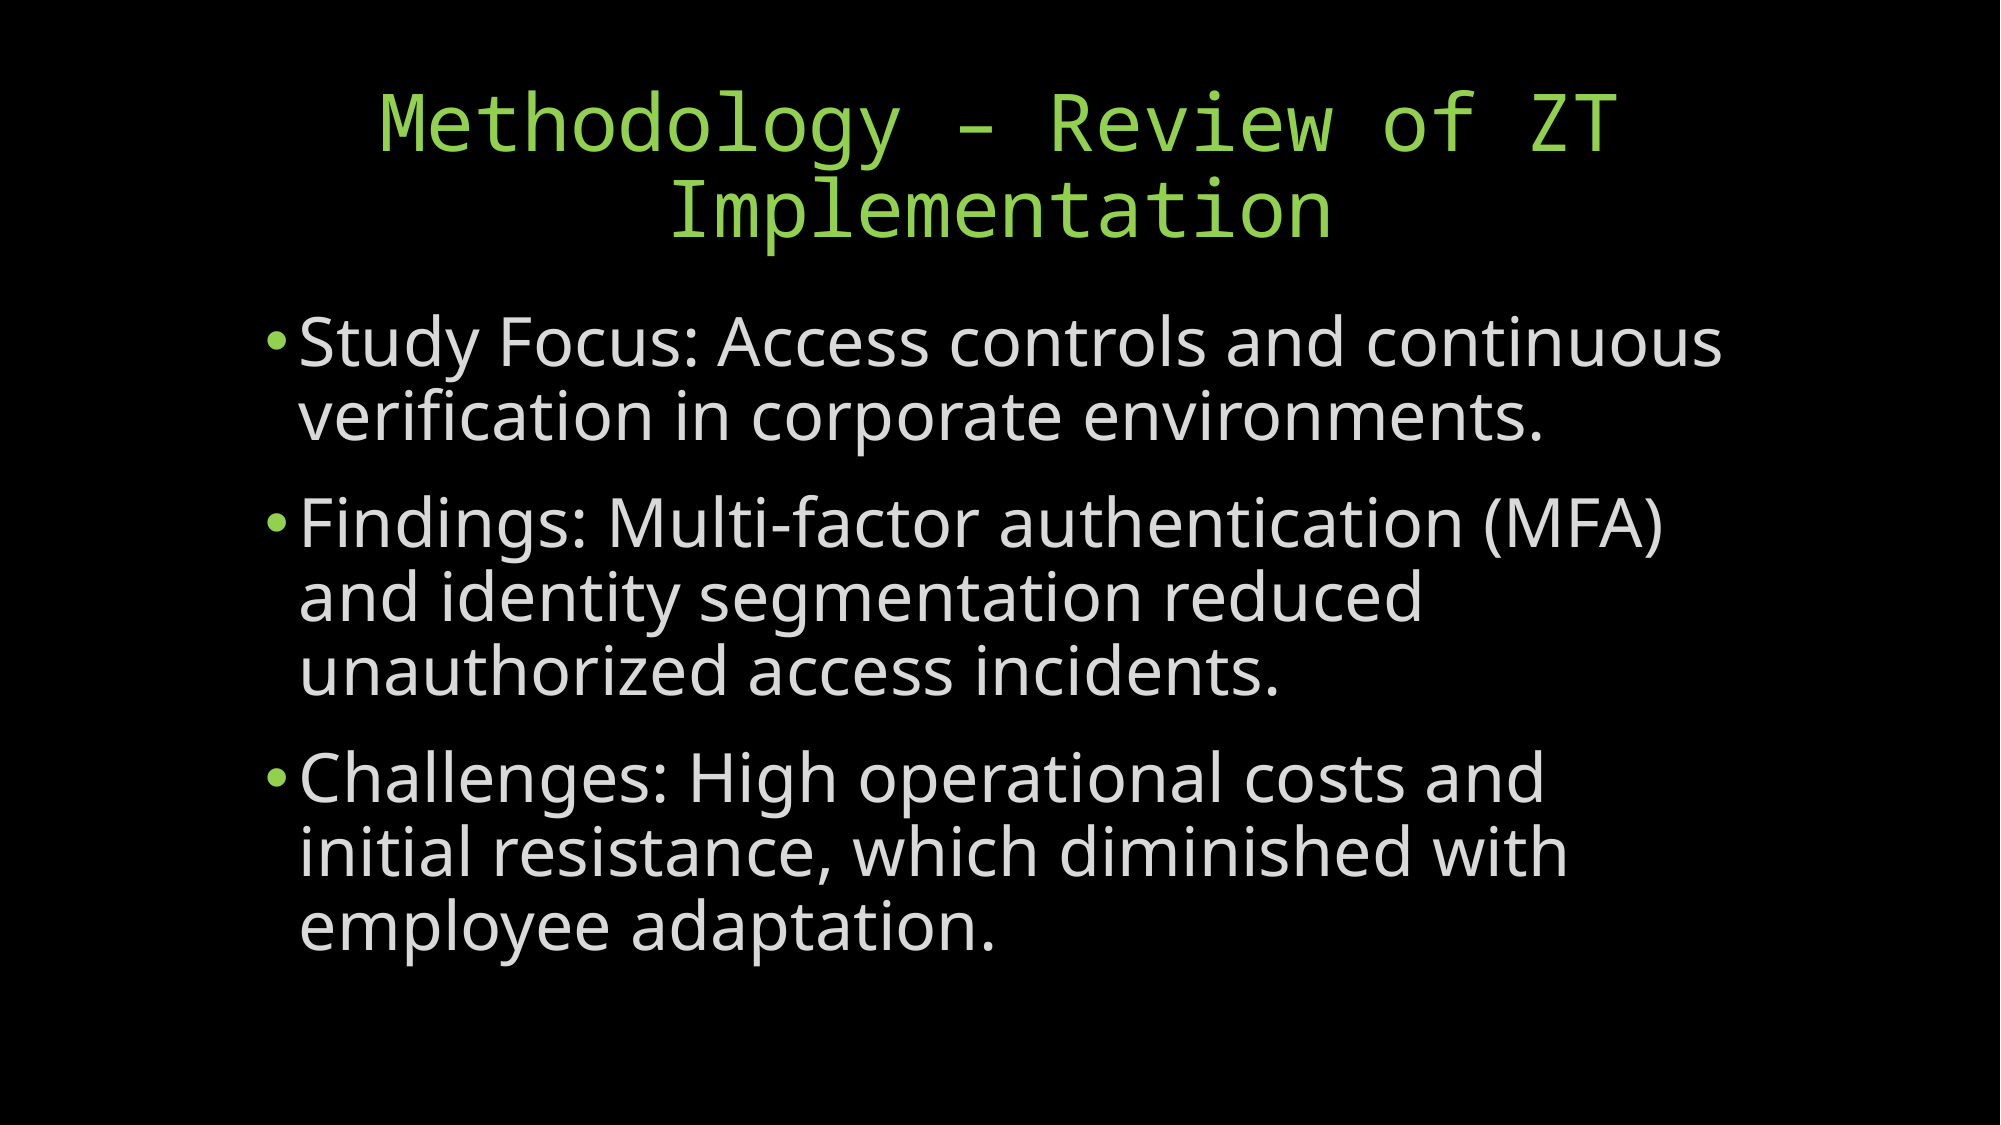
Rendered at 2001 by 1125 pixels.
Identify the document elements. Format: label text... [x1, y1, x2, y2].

title Methodology – Review of ZT Implementation [249, 75, 1750, 263]
list Study Focus: Access controls and continuous verification in corporate environments. Findings: Multi-factor authentication (MFA) and identity segmentation reduced unauthorized access incidents. Challenges: High operational costs and initial resistance, which diminished with employee adaptation. [249, 299, 1750, 1000]
